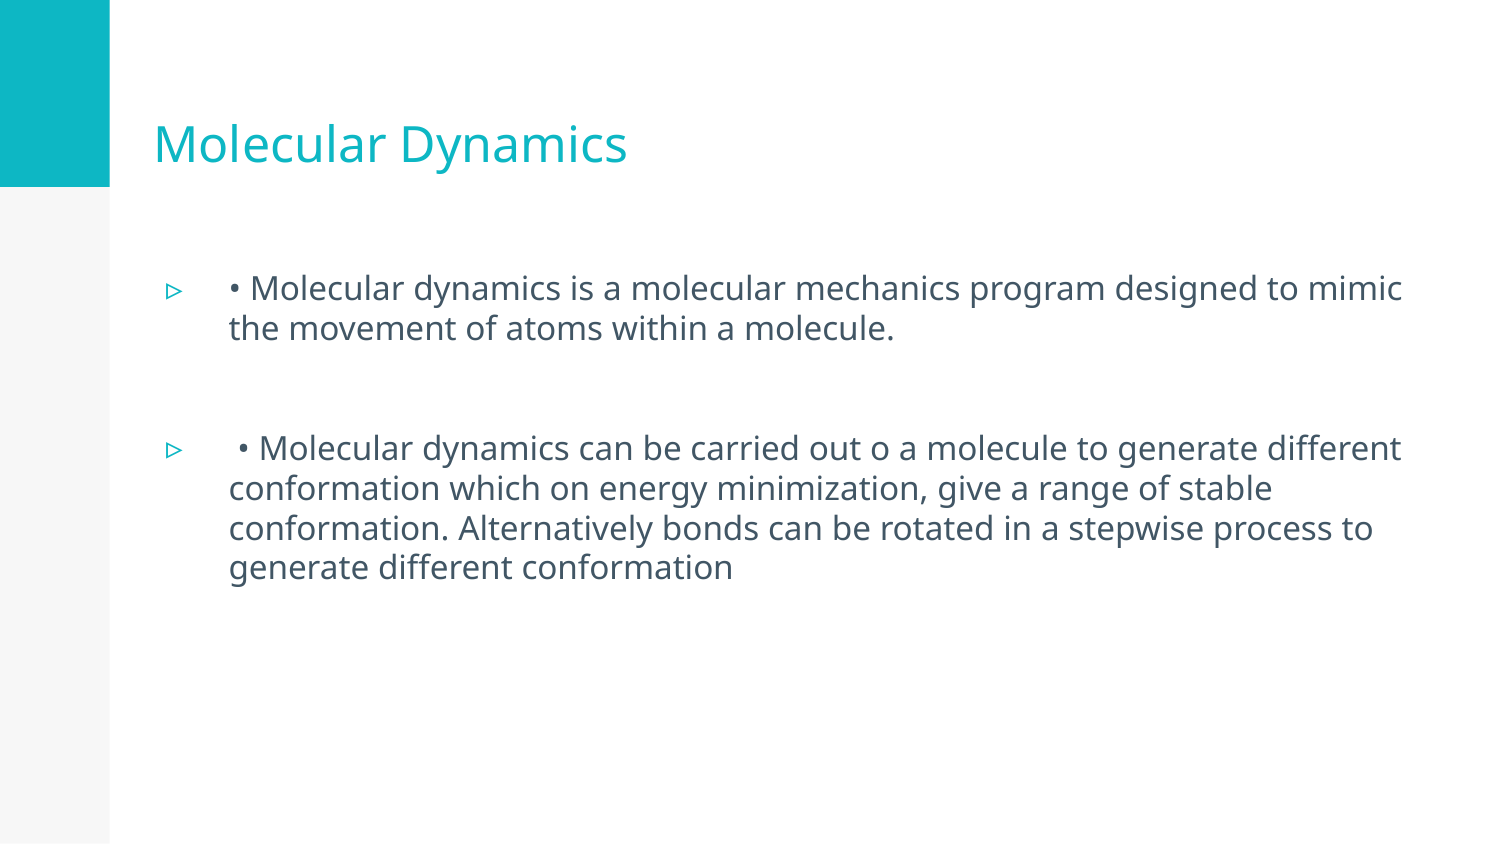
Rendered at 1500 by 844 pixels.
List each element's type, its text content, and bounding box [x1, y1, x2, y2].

title Molecular Dynamics [138, 0, 722, 188]
list • Molecular dynamics is a molecular mechanics program designed to mimic the movement of atoms within a molecule. • Molecular dynamics can be carried out o a molecule to generate different conformation which on energy minimization, give a range of stable conformation. Alternatively bonds can be rotated in a stepwise process to generate different conformation [138, 252, 1425, 808]
